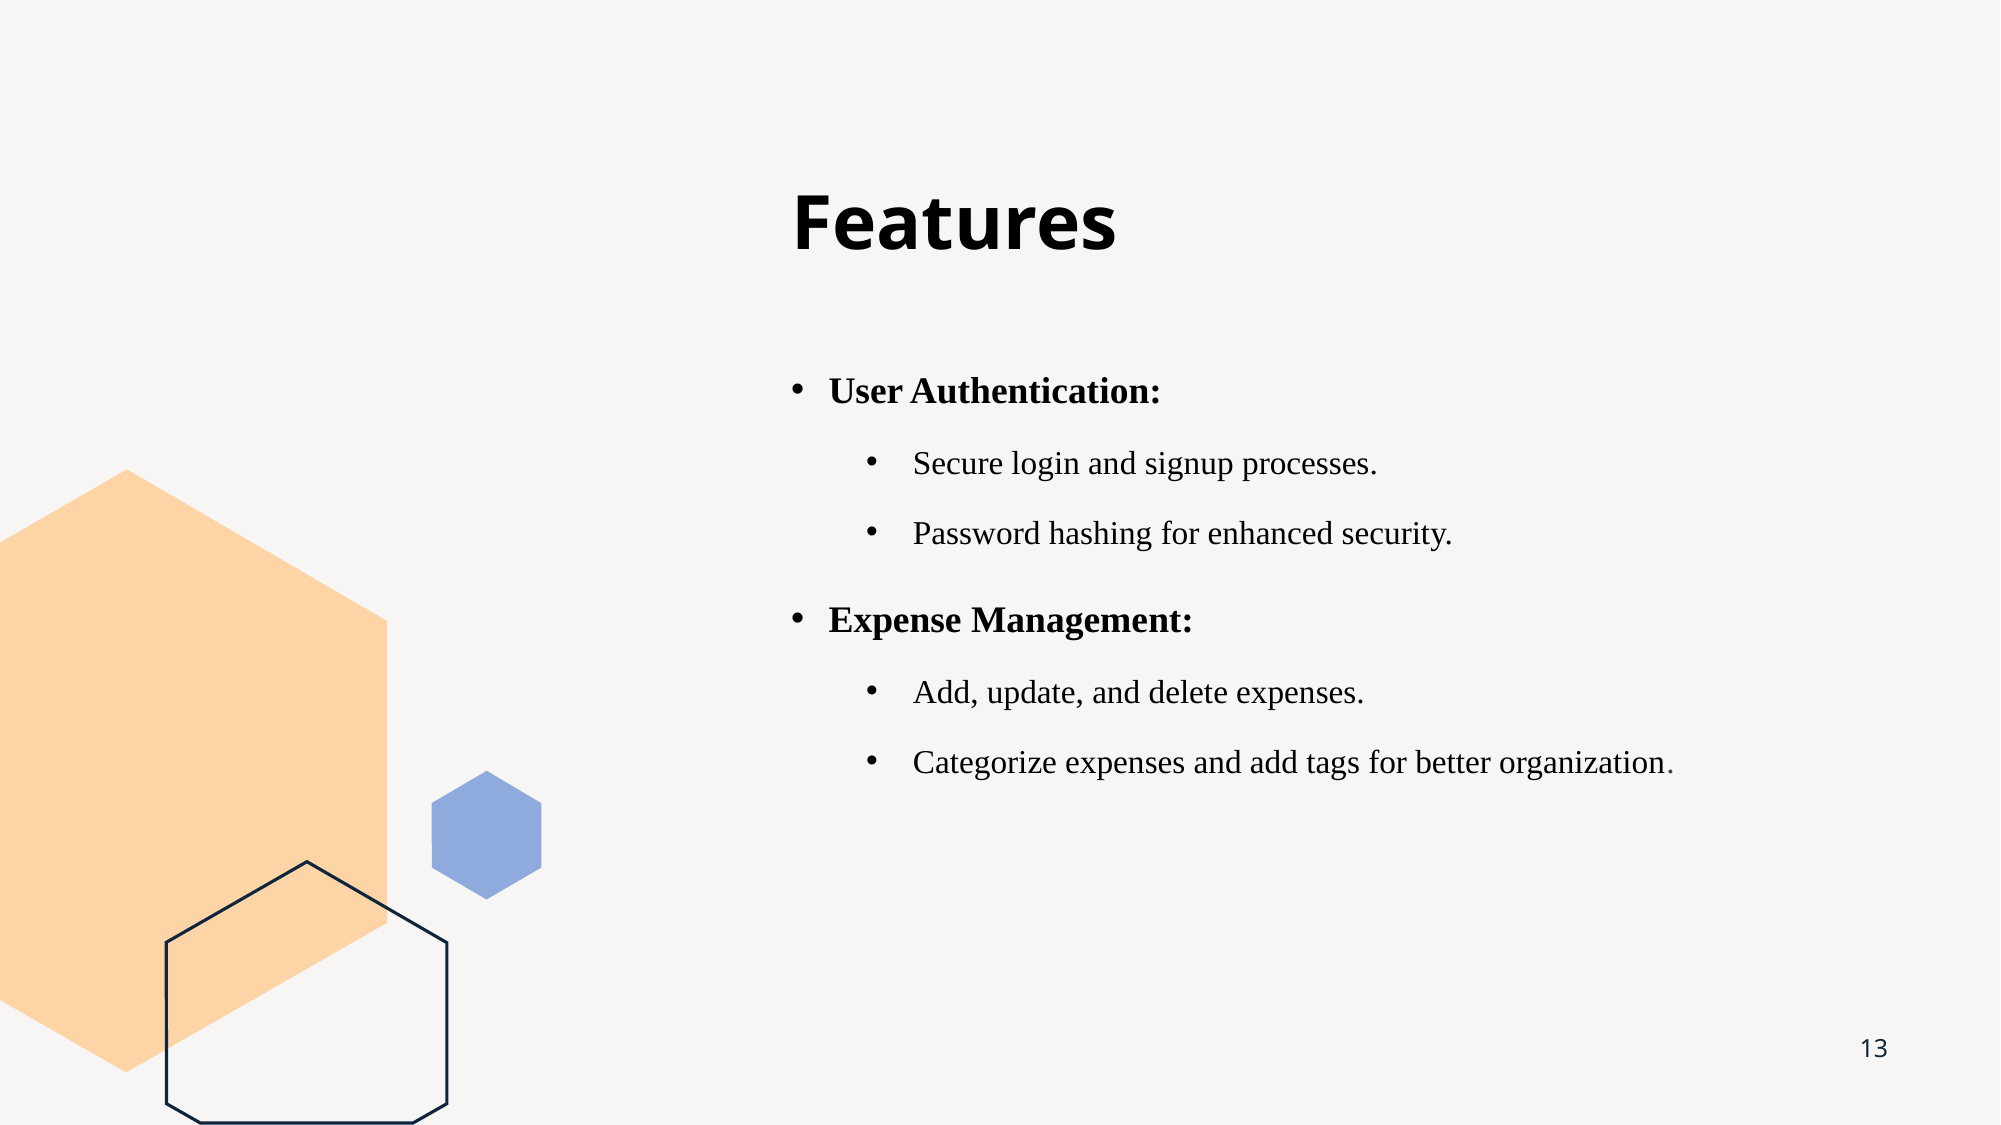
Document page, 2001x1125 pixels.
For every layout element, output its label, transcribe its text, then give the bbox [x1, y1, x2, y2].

slide_number 13 [1836, 1020, 1912, 1080]
title Features [776, 177, 1432, 299]
text_box User Authentication: Secure login and signup processes. Password hashing for enhanced security. Expense Management: Add, update, and delete expenses. Categorize expenses and add tags for better organization. [776, 335, 1802, 862]
